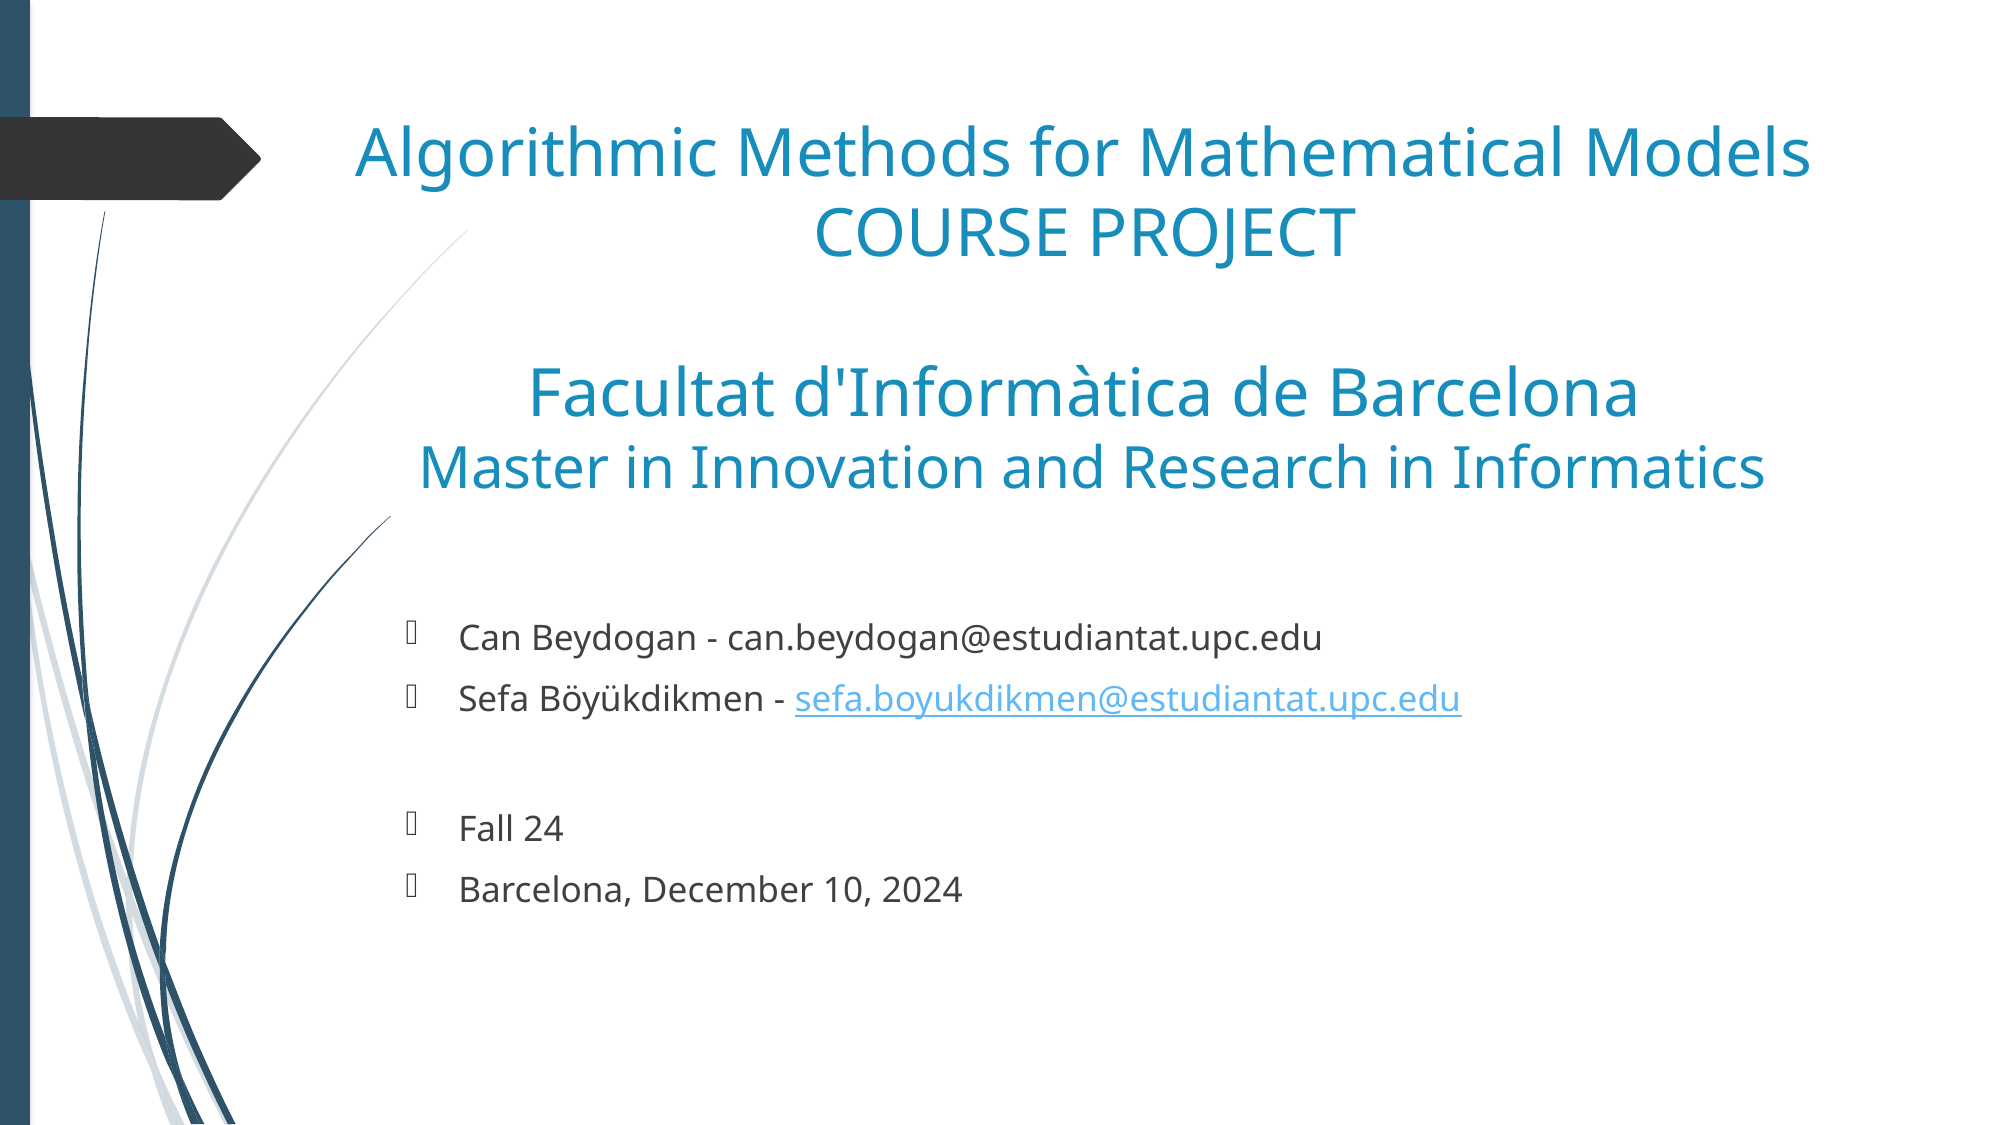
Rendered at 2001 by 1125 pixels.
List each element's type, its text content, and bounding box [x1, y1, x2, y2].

title Algorithmic Methods for Mathematical Models COURSE PROJECT Facultat d'Informàtica de Barcelona Master in Innovation and Research in Informatics [282, 102, 1888, 506]
text_box Can Beydogan - can.beydogan@estudiantat.upc.edu Sefa Böyükdikmen - sefa.boyukdikmen@estudiantat.upc.edu Fall 24 Barcelona, December 10, 2024 [390, 545, 1853, 921]
